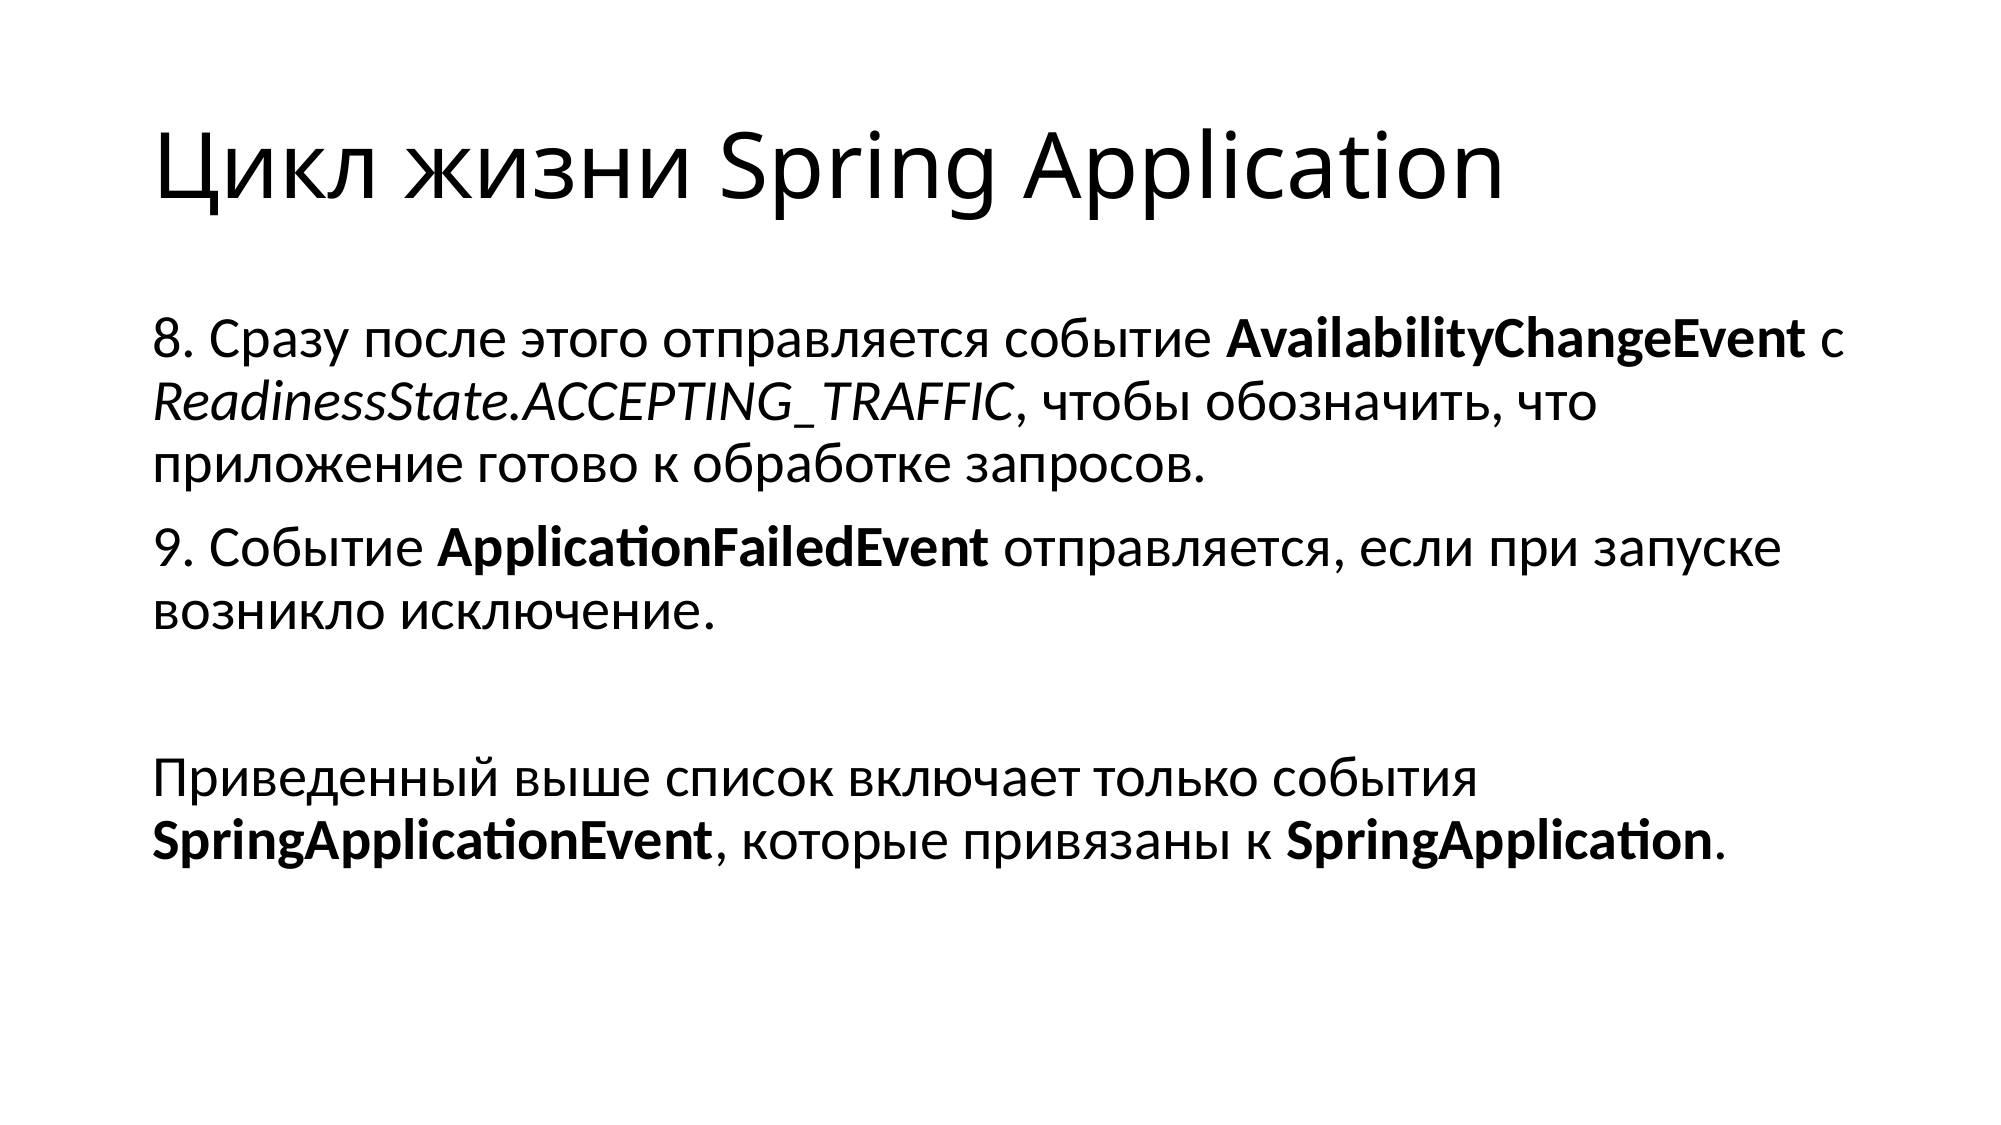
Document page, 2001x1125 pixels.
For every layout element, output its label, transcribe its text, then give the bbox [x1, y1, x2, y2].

title Цикл жизни Spring Application [137, 59, 1863, 278]
list 8. Сразу после этого отправляется событие AvailabilityChangeEvent с ReadinessState.ACCEPTING_TRAFFIC, чтобы обозначить, что приложение готово к обработке запросов. 9. Событие ApplicationFailedEvent отправляется, если при запуске возникло исключение. Приведенный выше список включает только события SpringApplicationEvent, которые привязаны к SpringApplication. [137, 299, 1863, 1014]
